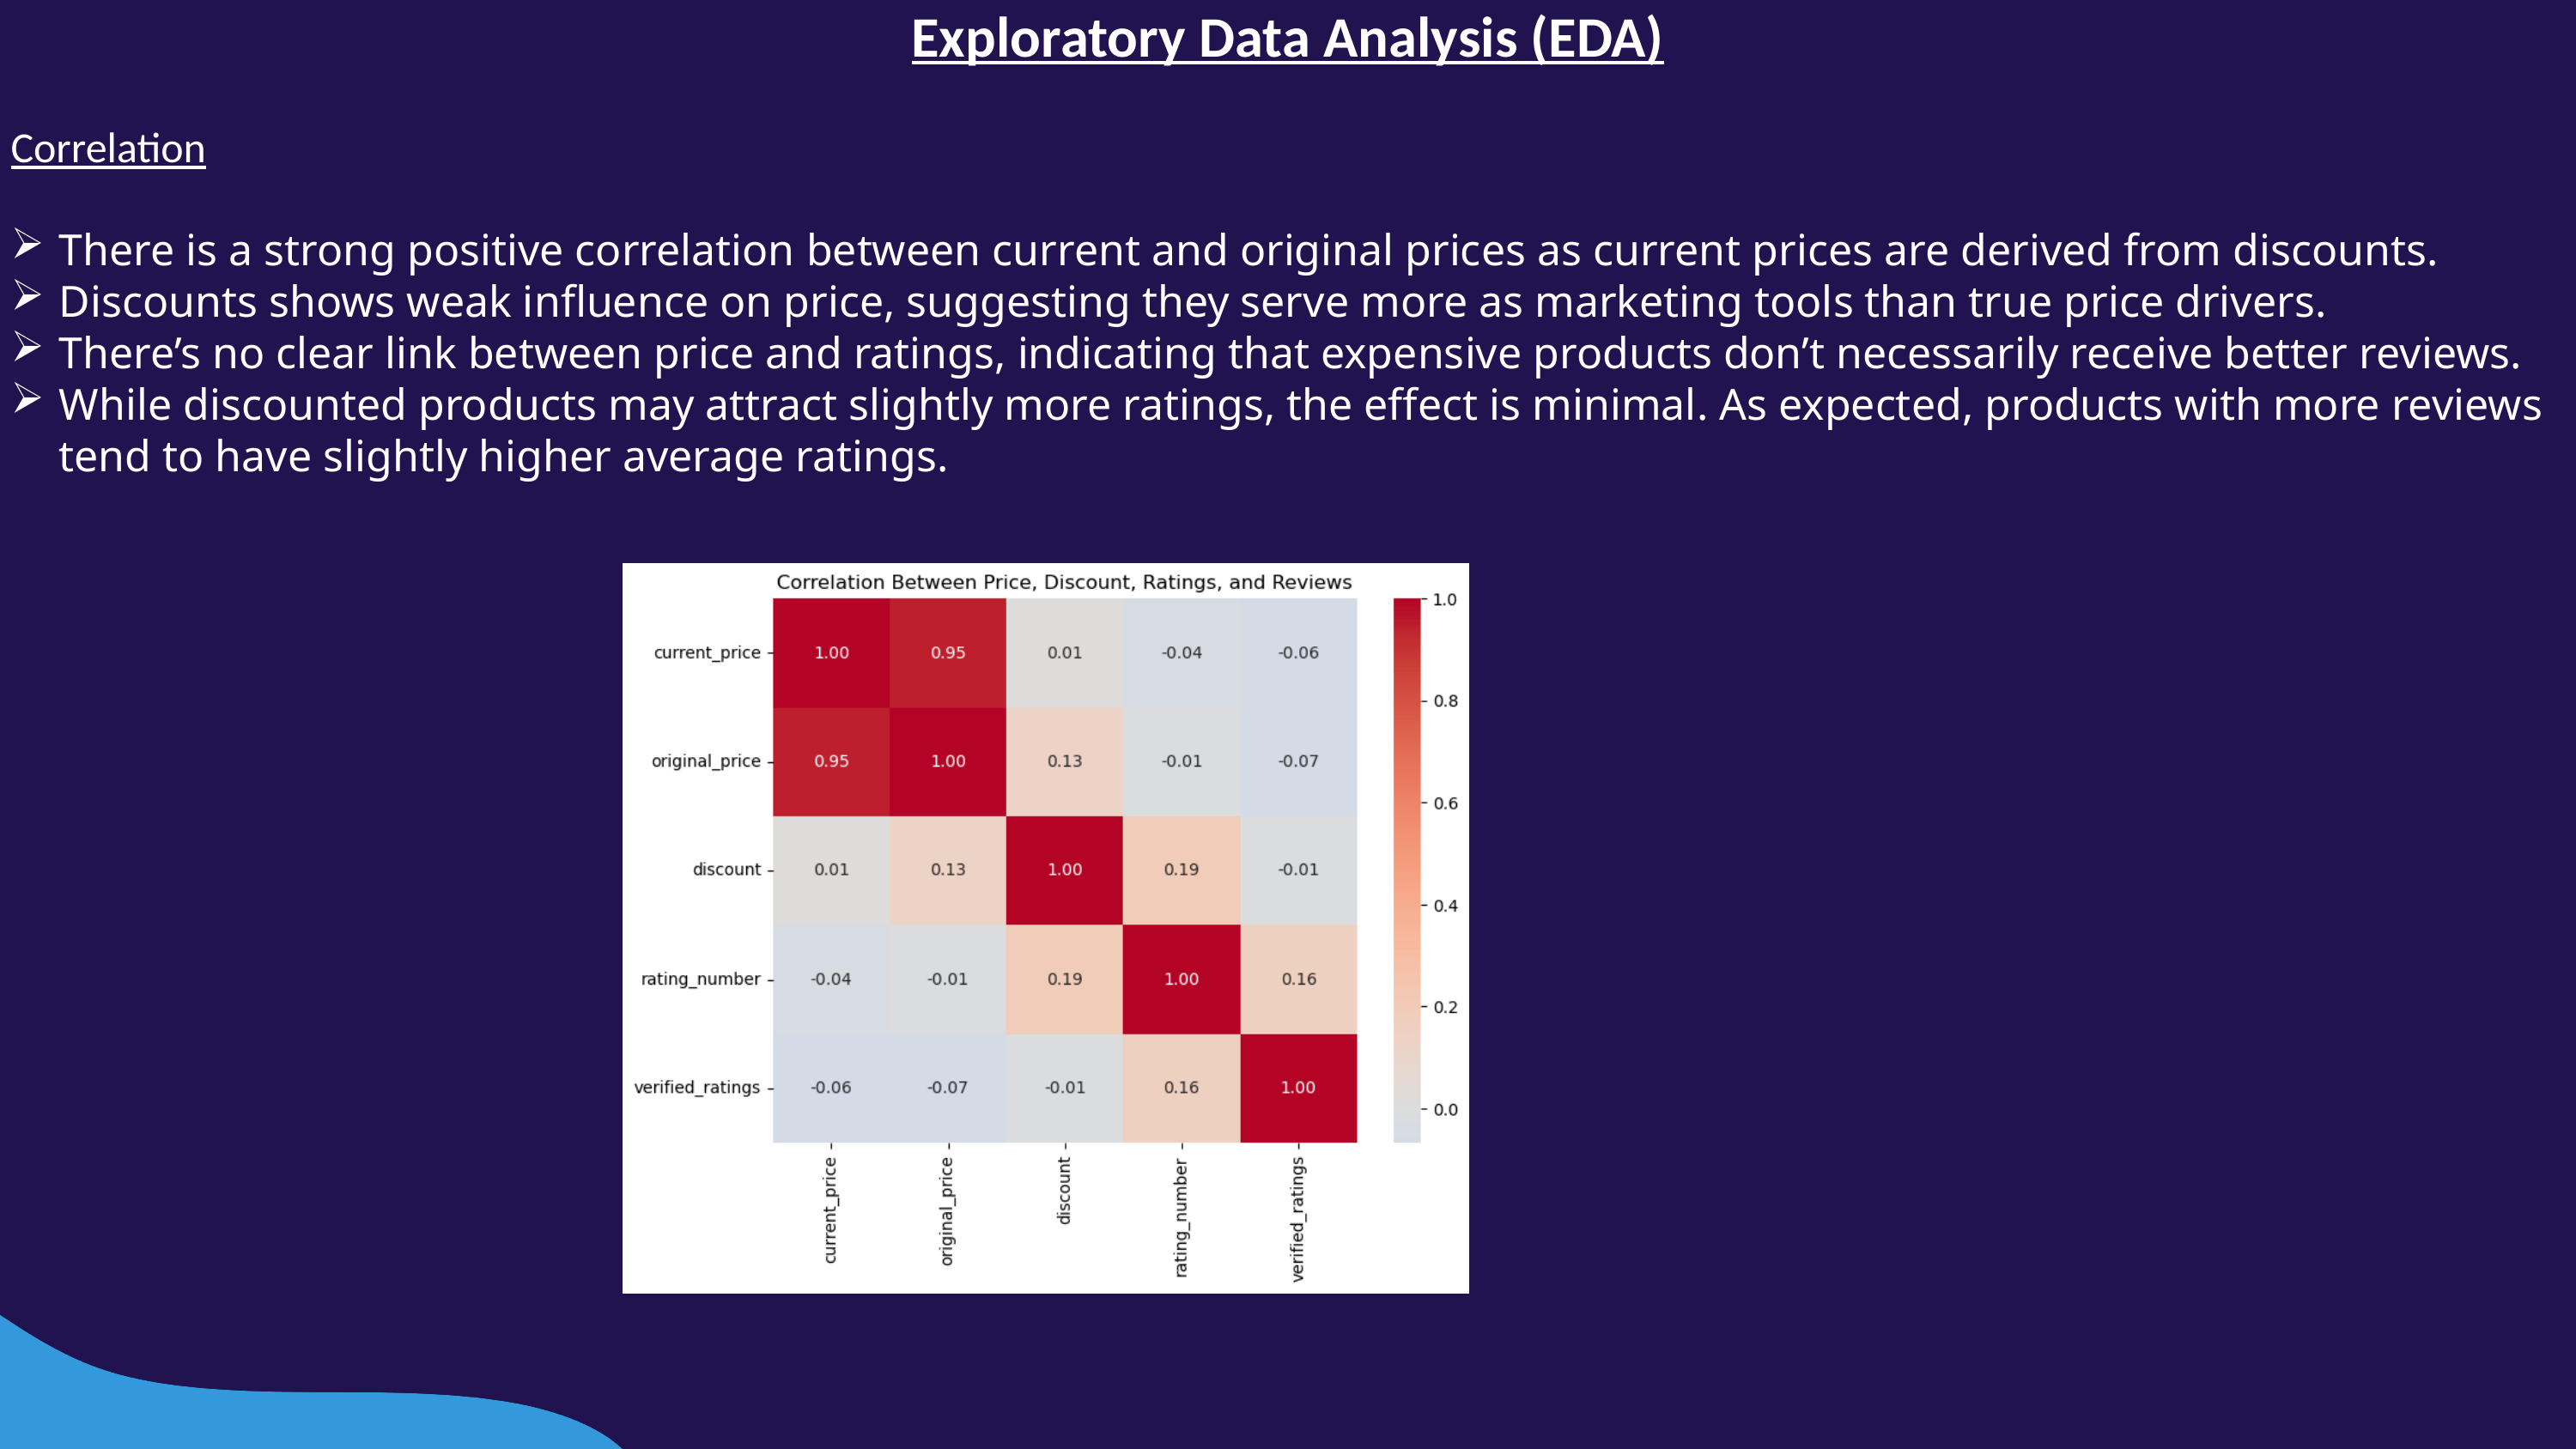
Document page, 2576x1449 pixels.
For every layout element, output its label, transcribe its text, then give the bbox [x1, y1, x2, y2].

text_box Exploratory Data Analysis (EDA) Correlation There is a strong positive correlation between current and original prices as current prices are derived from discounts. Discounts shows weak influence on price, suggesting they serve more as marketing tools than true price drivers. There’s no clear link between price and ratings, indicating that expensive products don’t necessarily receive better reviews. While discounted products may attract slightly more ratings, the effect is minimal. As expected, products with more reviews tend to have slightly higher average ratings. [10, 0, 2566, 622]
picture [622, 563, 1469, 1294]
text_box [0, 1314, 623, 1449]
